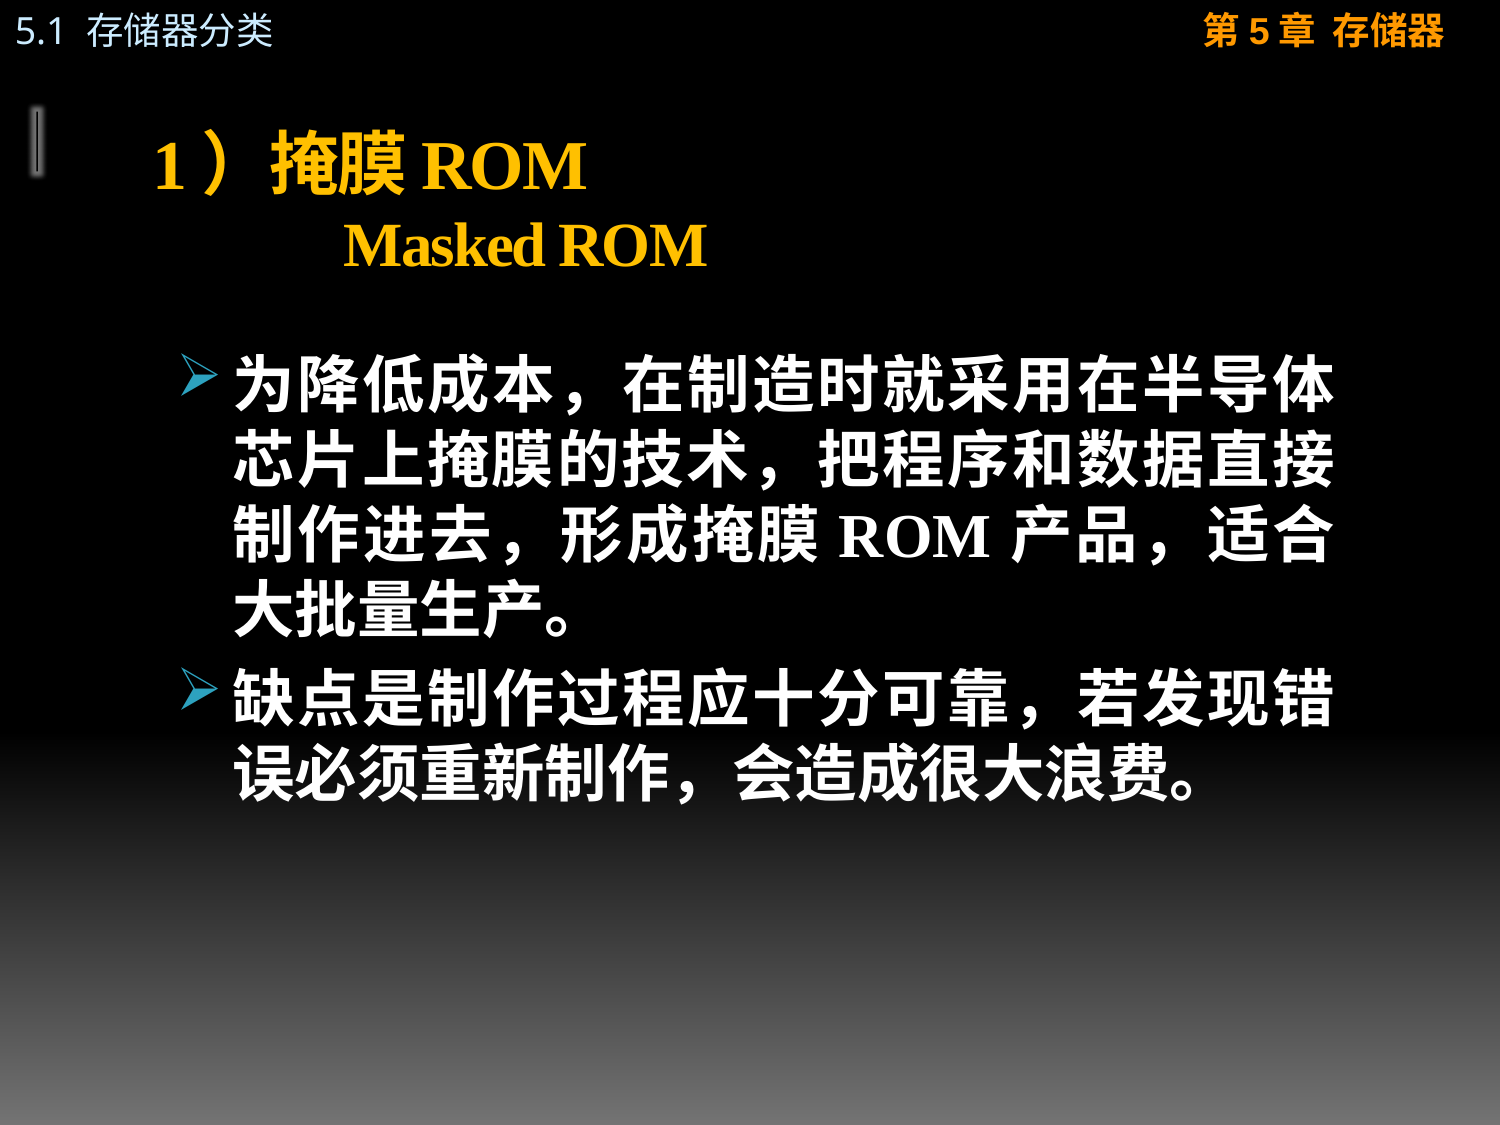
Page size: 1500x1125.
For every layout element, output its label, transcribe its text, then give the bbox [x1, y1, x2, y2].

list 为降低成本，在制造时就采用在半导体芯片上掩膜的技术，把程序和数据直接制作进去，形成掩膜ROM产品，适合大批量生产。 缺点是制作过程应十分可靠，若发现错误必须重新制作，会造成很大浪费。 [150, 337, 1350, 1031]
title 1）掩膜ROM Masked ROM [137, 112, 1413, 288]
